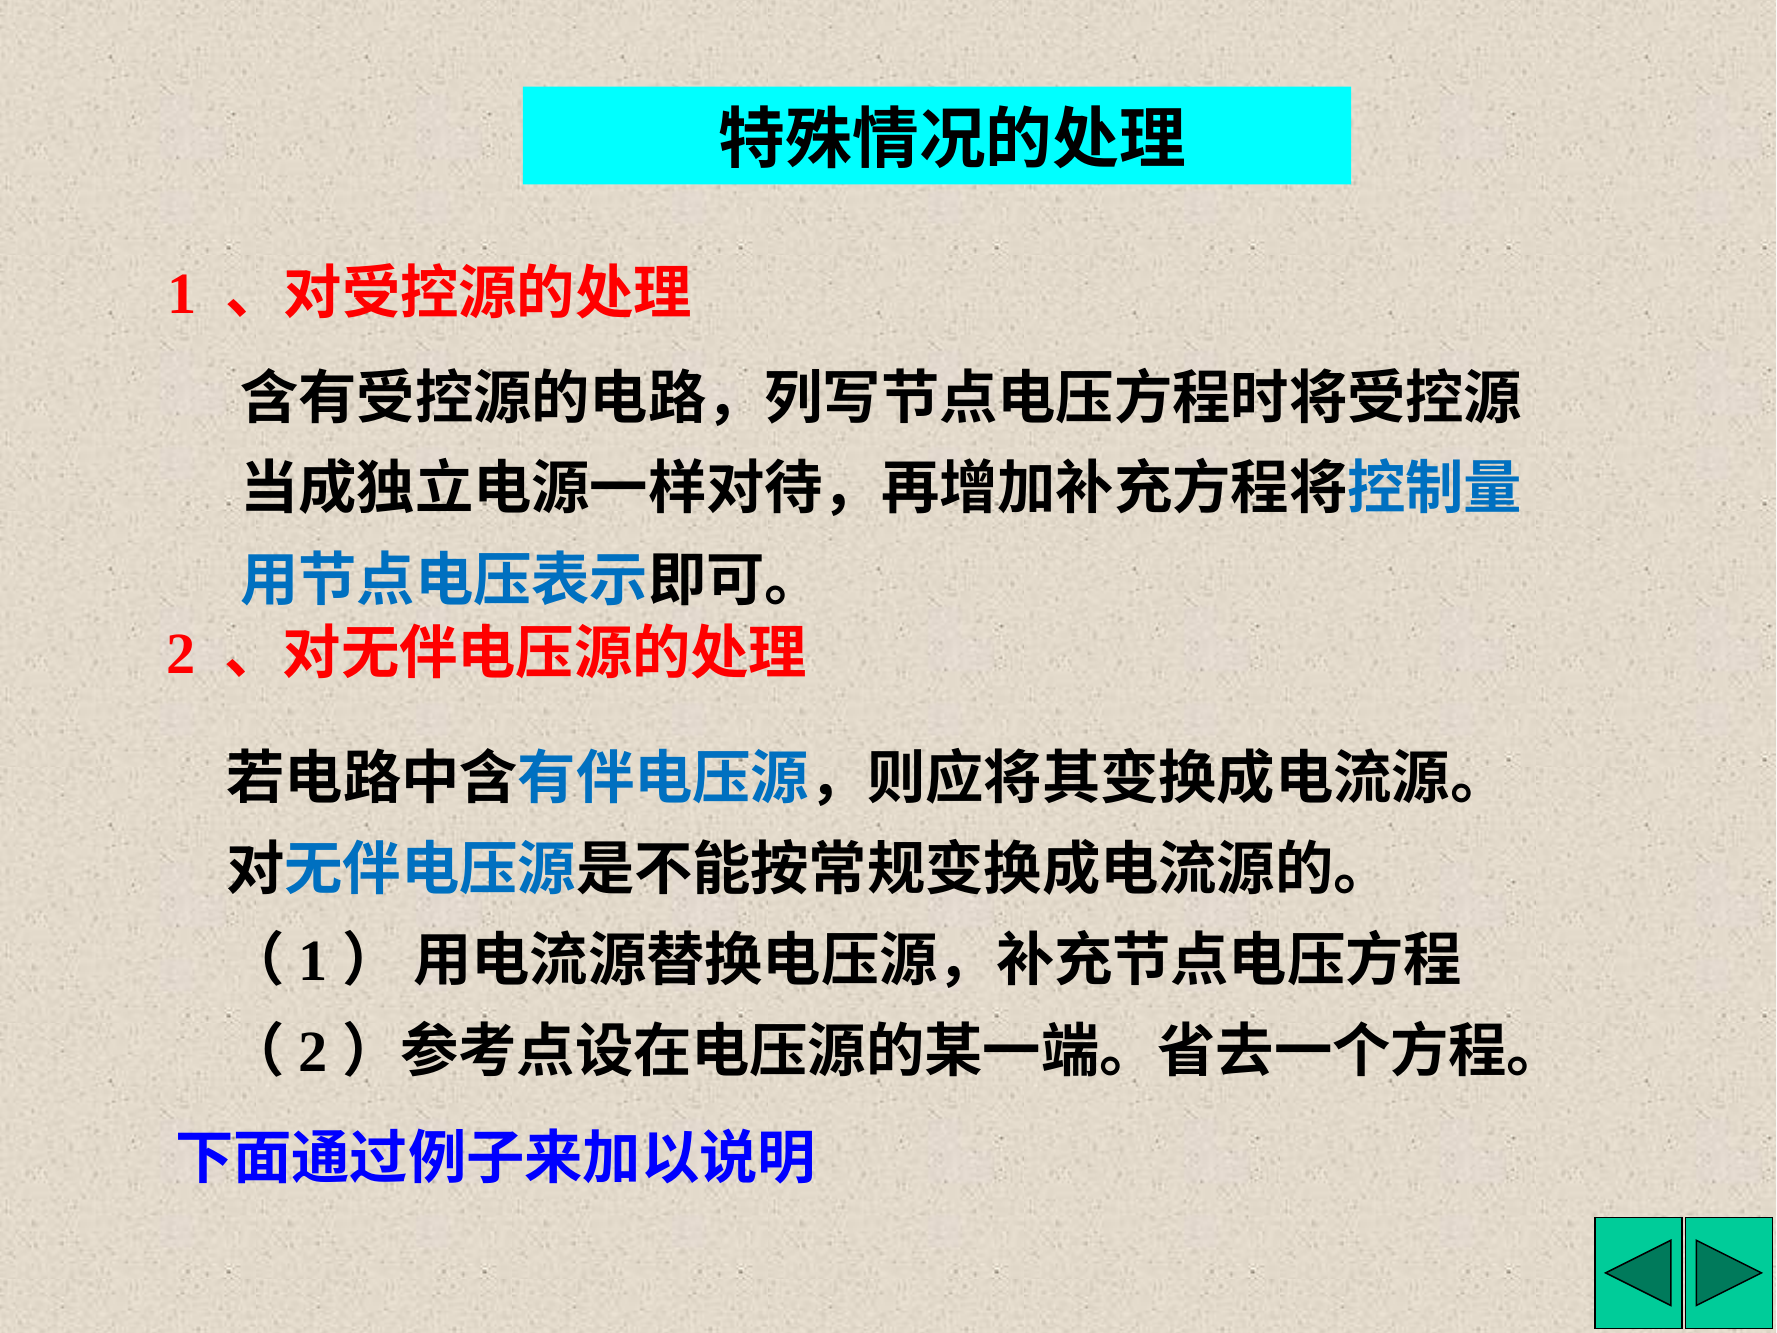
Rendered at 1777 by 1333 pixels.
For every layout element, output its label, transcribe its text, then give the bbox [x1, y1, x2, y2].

text_box 2 、对无伴电压源的处理 [148, 606, 825, 695]
text_box 若电路中含有伴电压源，则应将其变换成电流源。 对无伴电压源是不能按常规变换成电流源的。 （1） 用电流源替换电压源，补充节点电压方程 （2）参考点设在电压源的某一端。省去一个方程。 [208, 710, 1611, 1092]
picture [0, 0, 1777, 1333]
text_box 特殊情况的处理 [522, 86, 1352, 185]
text_box 含有受控源的电路，列写节点电压方程时将受控源当成独立电源一样对待，再增加补充方程将控制量用节点电压表示即可。 [222, 329, 1543, 621]
text_box 1 、对受控源的处理 [150, 246, 710, 334]
text_box 下面通过例子来加以说明 [157, 1111, 834, 1199]
